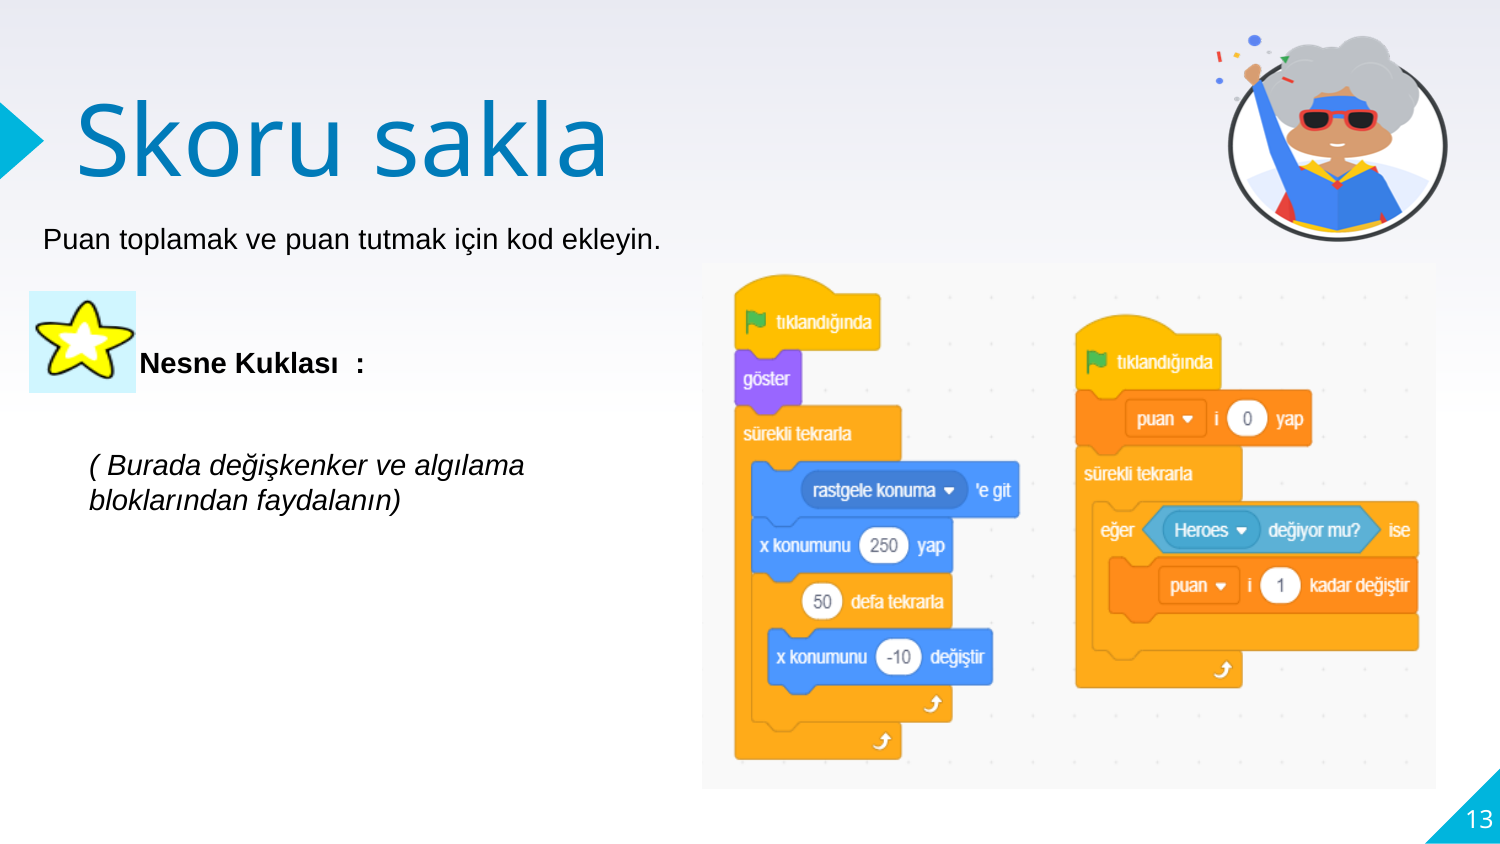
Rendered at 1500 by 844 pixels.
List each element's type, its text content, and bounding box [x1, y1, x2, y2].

picture [702, 24, 1472, 789]
text_box ( Burada değişkenker ve algılama bloklarından faydalanın) [74, 439, 550, 524]
slide_number 13 [1418, 760, 1494, 838]
text_box Nesne Kuklası : [140, 336, 381, 387]
title Skoru sakla [75, 99, 1001, 277]
picture [29, 291, 136, 393]
text_box Puan toplamak ve puan tutmak için kod ekleyin. [28, 212, 678, 263]
